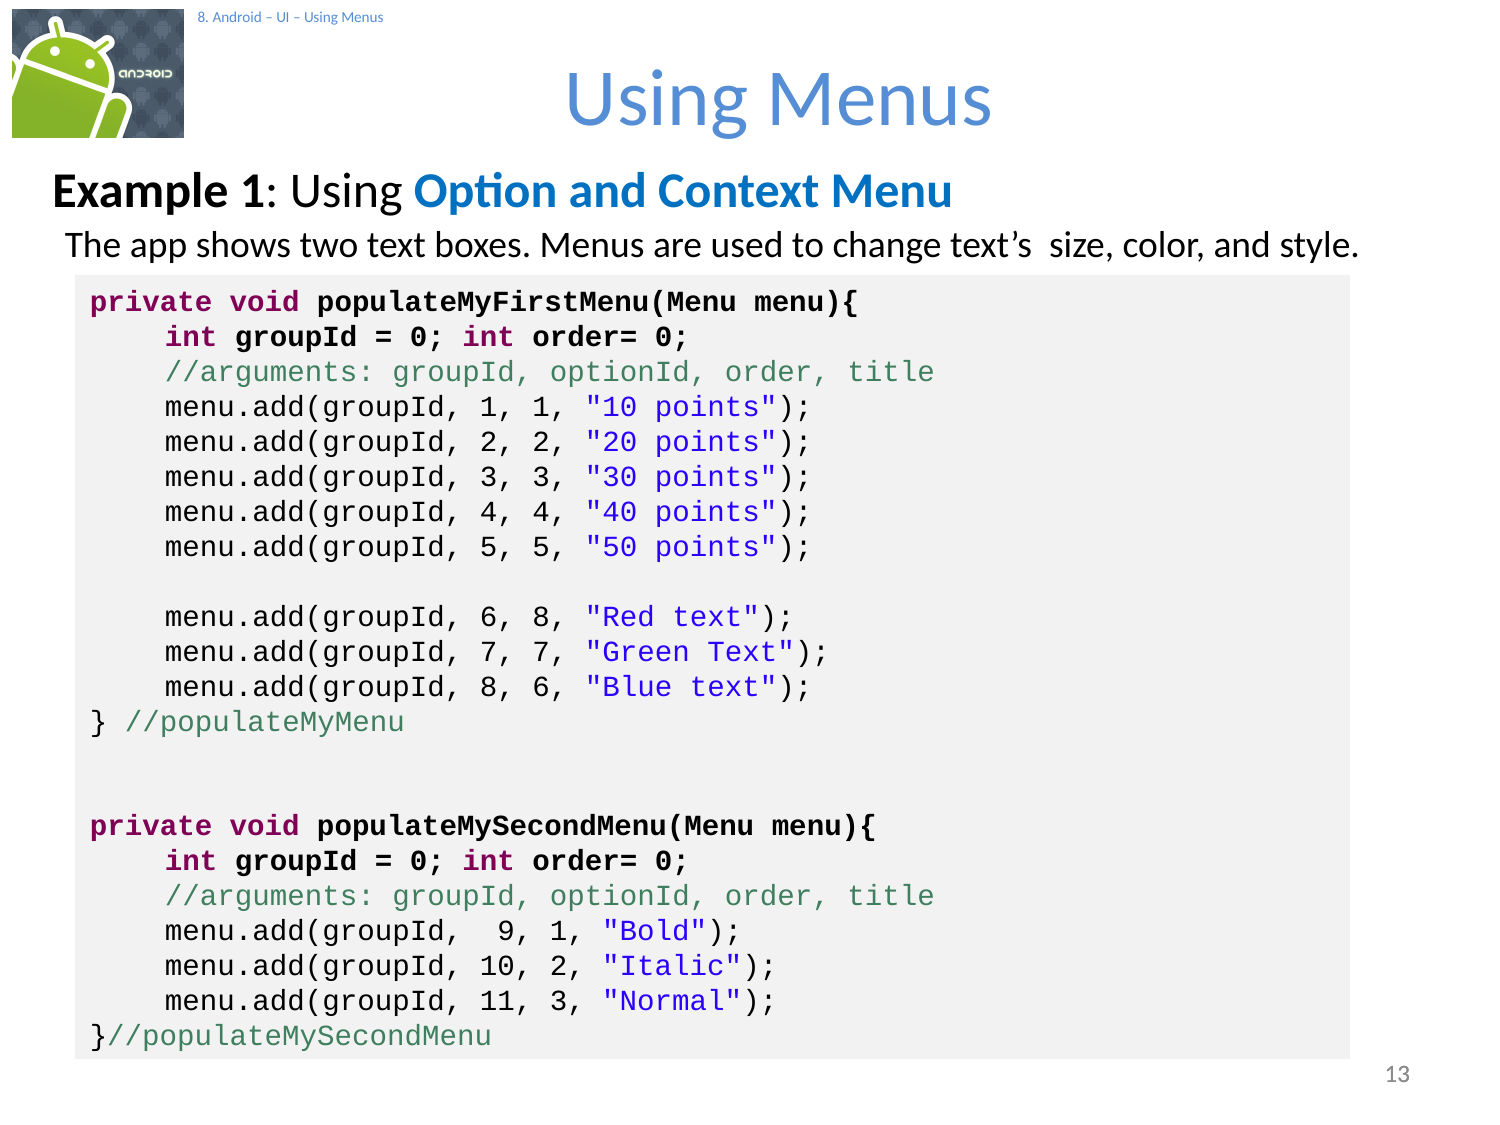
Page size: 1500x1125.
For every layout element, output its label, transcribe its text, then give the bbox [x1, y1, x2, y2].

text_box 8. Android – UI – Using Menus Using Menus [49, 7, 1400, 149]
text_box private void populateMyFirstMenu(Menu menu){ int groupId = 0; int order= 0; //arguments: groupId, optionId, order, title menu.add(groupId, 1, 1, "10 points"); menu.add(groupId, 2, 2, "20 points"); menu.add(groupId, 3, 3, "30 points"); menu.add(groupId, 4, 4, "40 points"); menu.add(groupId, 5, 5, "50 points"); menu.add(groupId, 6, 8, "Red text"); menu.add(groupId, 7, 7, "Green Text"); menu.add(groupId, 8, 6, "Blue text"); } //populateMyMenu private void populateMySecondMenu(Menu menu){ int groupId = 0; int order= 0; //arguments: groupId, optionId, order, title menu.add(groupId, 9, 1, "Bold"); menu.add(groupId, 10, 2, "Italic"); menu.add(groupId, 11, 3, "Normal"); }//populateMySecondMenu [74, 274, 1350, 1059]
picture [12, 9, 184, 138]
text_box Example 1: Using Option and Context Menu [37, 149, 1438, 225]
text_box The app shows two text boxes. Menus are used to change text’s size, color, and style. [50, 212, 1438, 273]
text_box 13 [1074, 1042, 1425, 1103]
